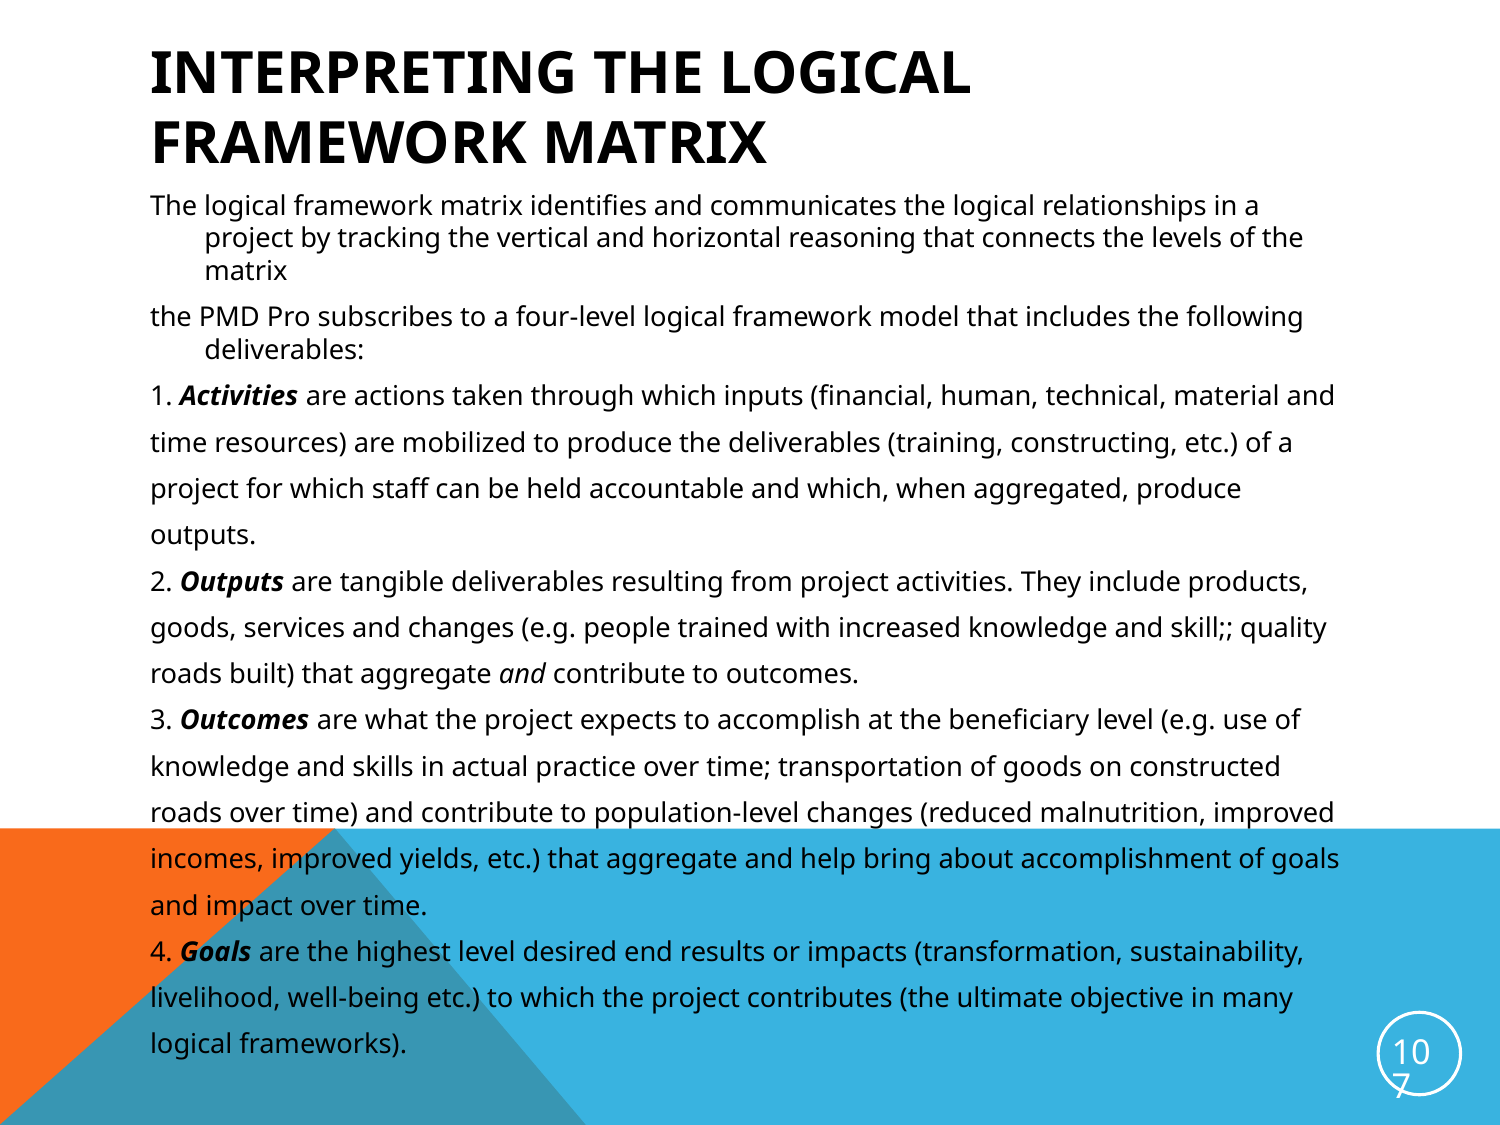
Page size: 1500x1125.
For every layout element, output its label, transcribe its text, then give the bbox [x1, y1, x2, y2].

list The logical framework matrix identifies and communicates the logical relationships in a project by tracking the vertical and horizontal reasoning that connects the levels of the matrix the PMD Pro subscribes to a four-­level logical framework model that includes the following deliverables: 1. Activities are actions taken through which inputs (financial, human, technical, material and time resources) are mobilized to produce the deliverables (training, constructing, etc.) of a project for which staff can be held accountable and which, when aggregated, produce outputs. 2. Outputs are tangible deliverables resulting from project activities. They include products, goods, services and changes (e.g. people trained with increased knowledge and skill;; quality roads built) that aggregate and contribute to outcomes. 3. Outcomes are what the project expects to accomplish at the beneficiary level (e.g. use of knowledge and skills in actual practice over time; transportation of goods on constructed roads over time) and contribute to population-­level changes (reduced malnutrition, improved incomes, improved yields, etc.) that aggregate and help bring about accomplishment of goals and impact over time. 4. Goals are the highest level desired end results or impacts (transformation, sustainability, livelihood, well-­being etc.) to which the project contributes (the ultimate objective in many logical frameworks). [135, 180, 1369, 1071]
title Interpreting the Logical Framework Matrix [135, 60, 1369, 150]
slide_number 107 [1376, 1010, 1463, 1097]
